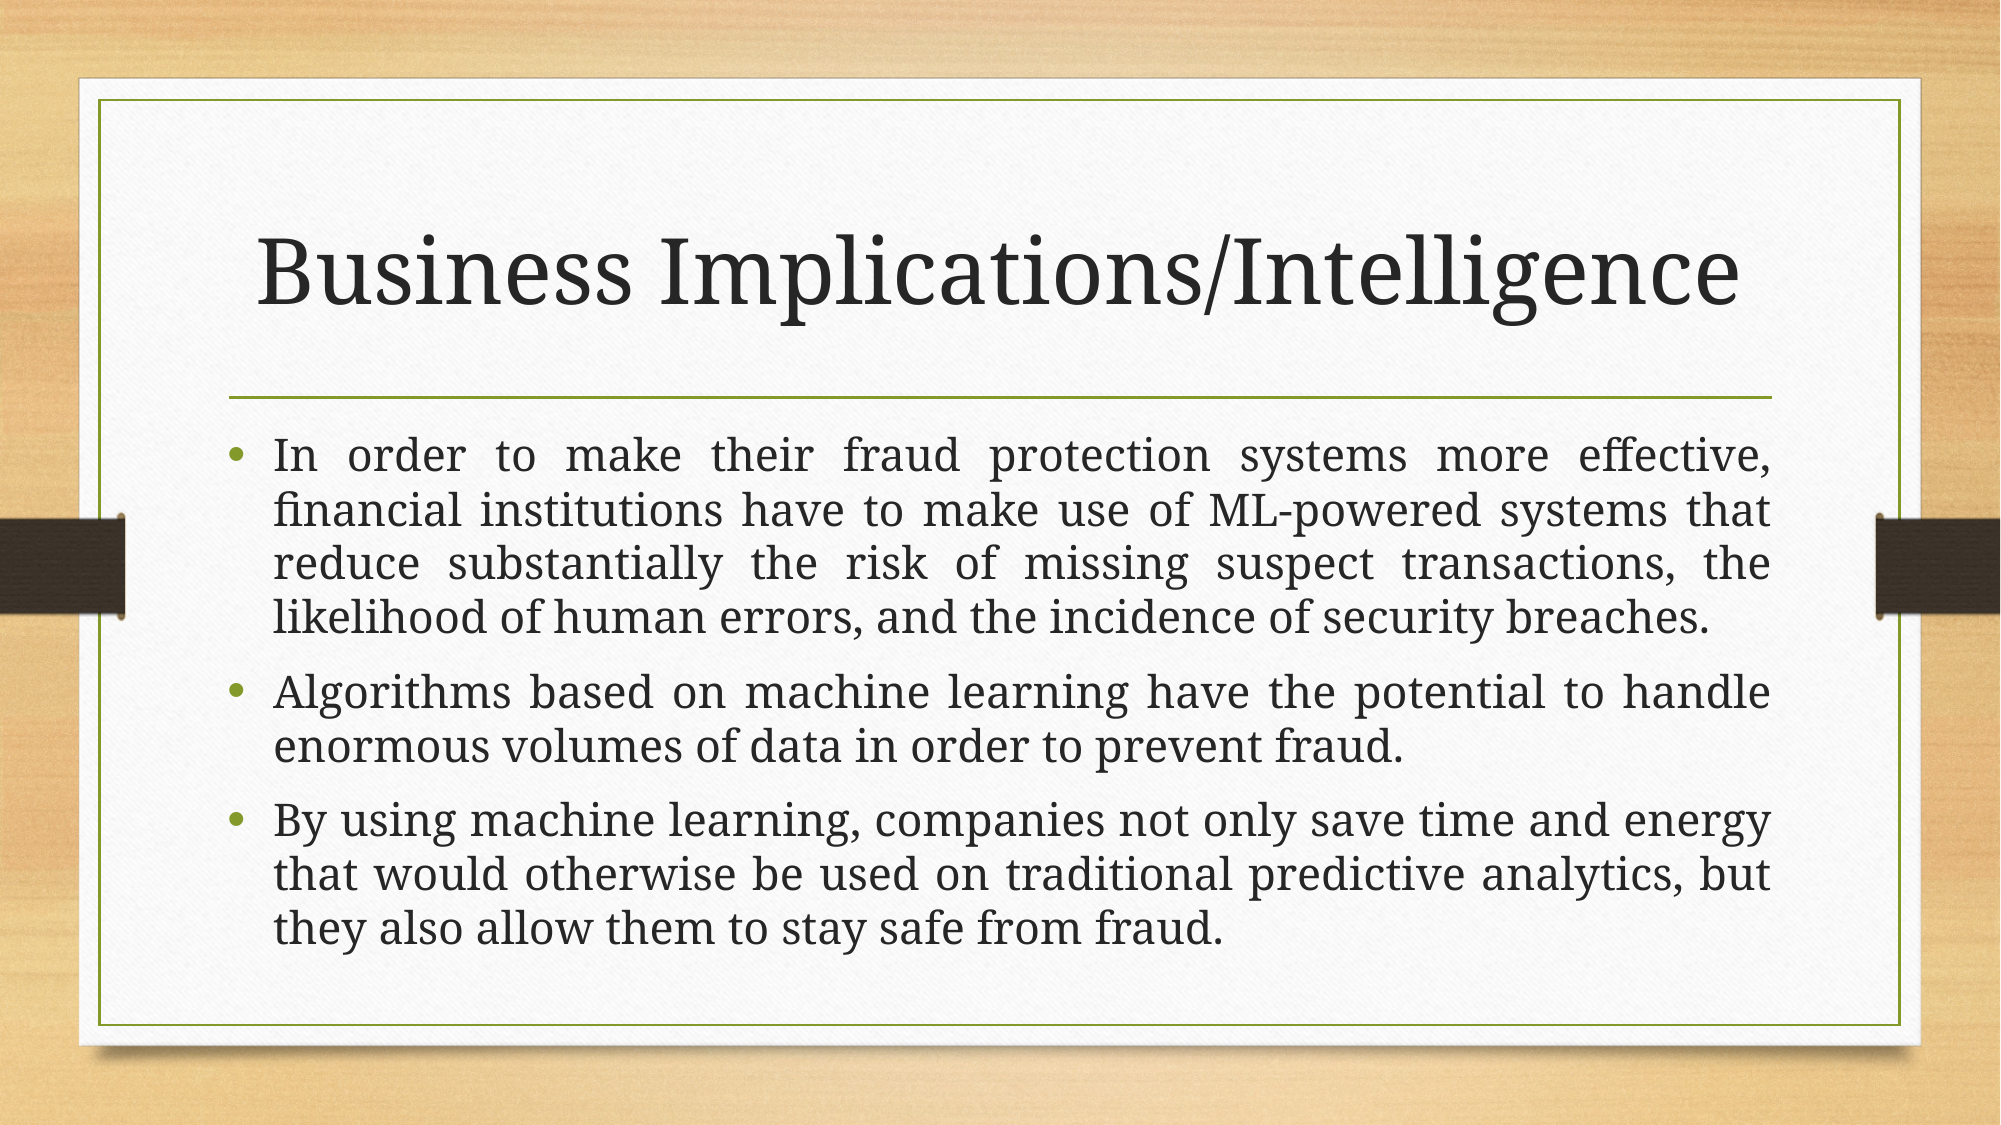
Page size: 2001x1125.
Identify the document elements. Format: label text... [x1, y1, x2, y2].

list In order to make their fraud protection systems more effective, financial institutions have to make use of ML-powered systems that reduce substantially the risk of missing suspect transactions, the likelihood of human errors, and the incidence of security breaches. Algorithms based on machine learning have the potential to handle enormous volumes of data in order to prevent fraud. By using machine learning, companies not only save time and energy that would otherwise be used on traditional predictive analytics, but they also allow them to stay safe from fraud. [212, 419, 1788, 964]
picture [0, 0, 2001, 1125]
title Business Implications/Intelligence [212, 161, 1788, 375]
